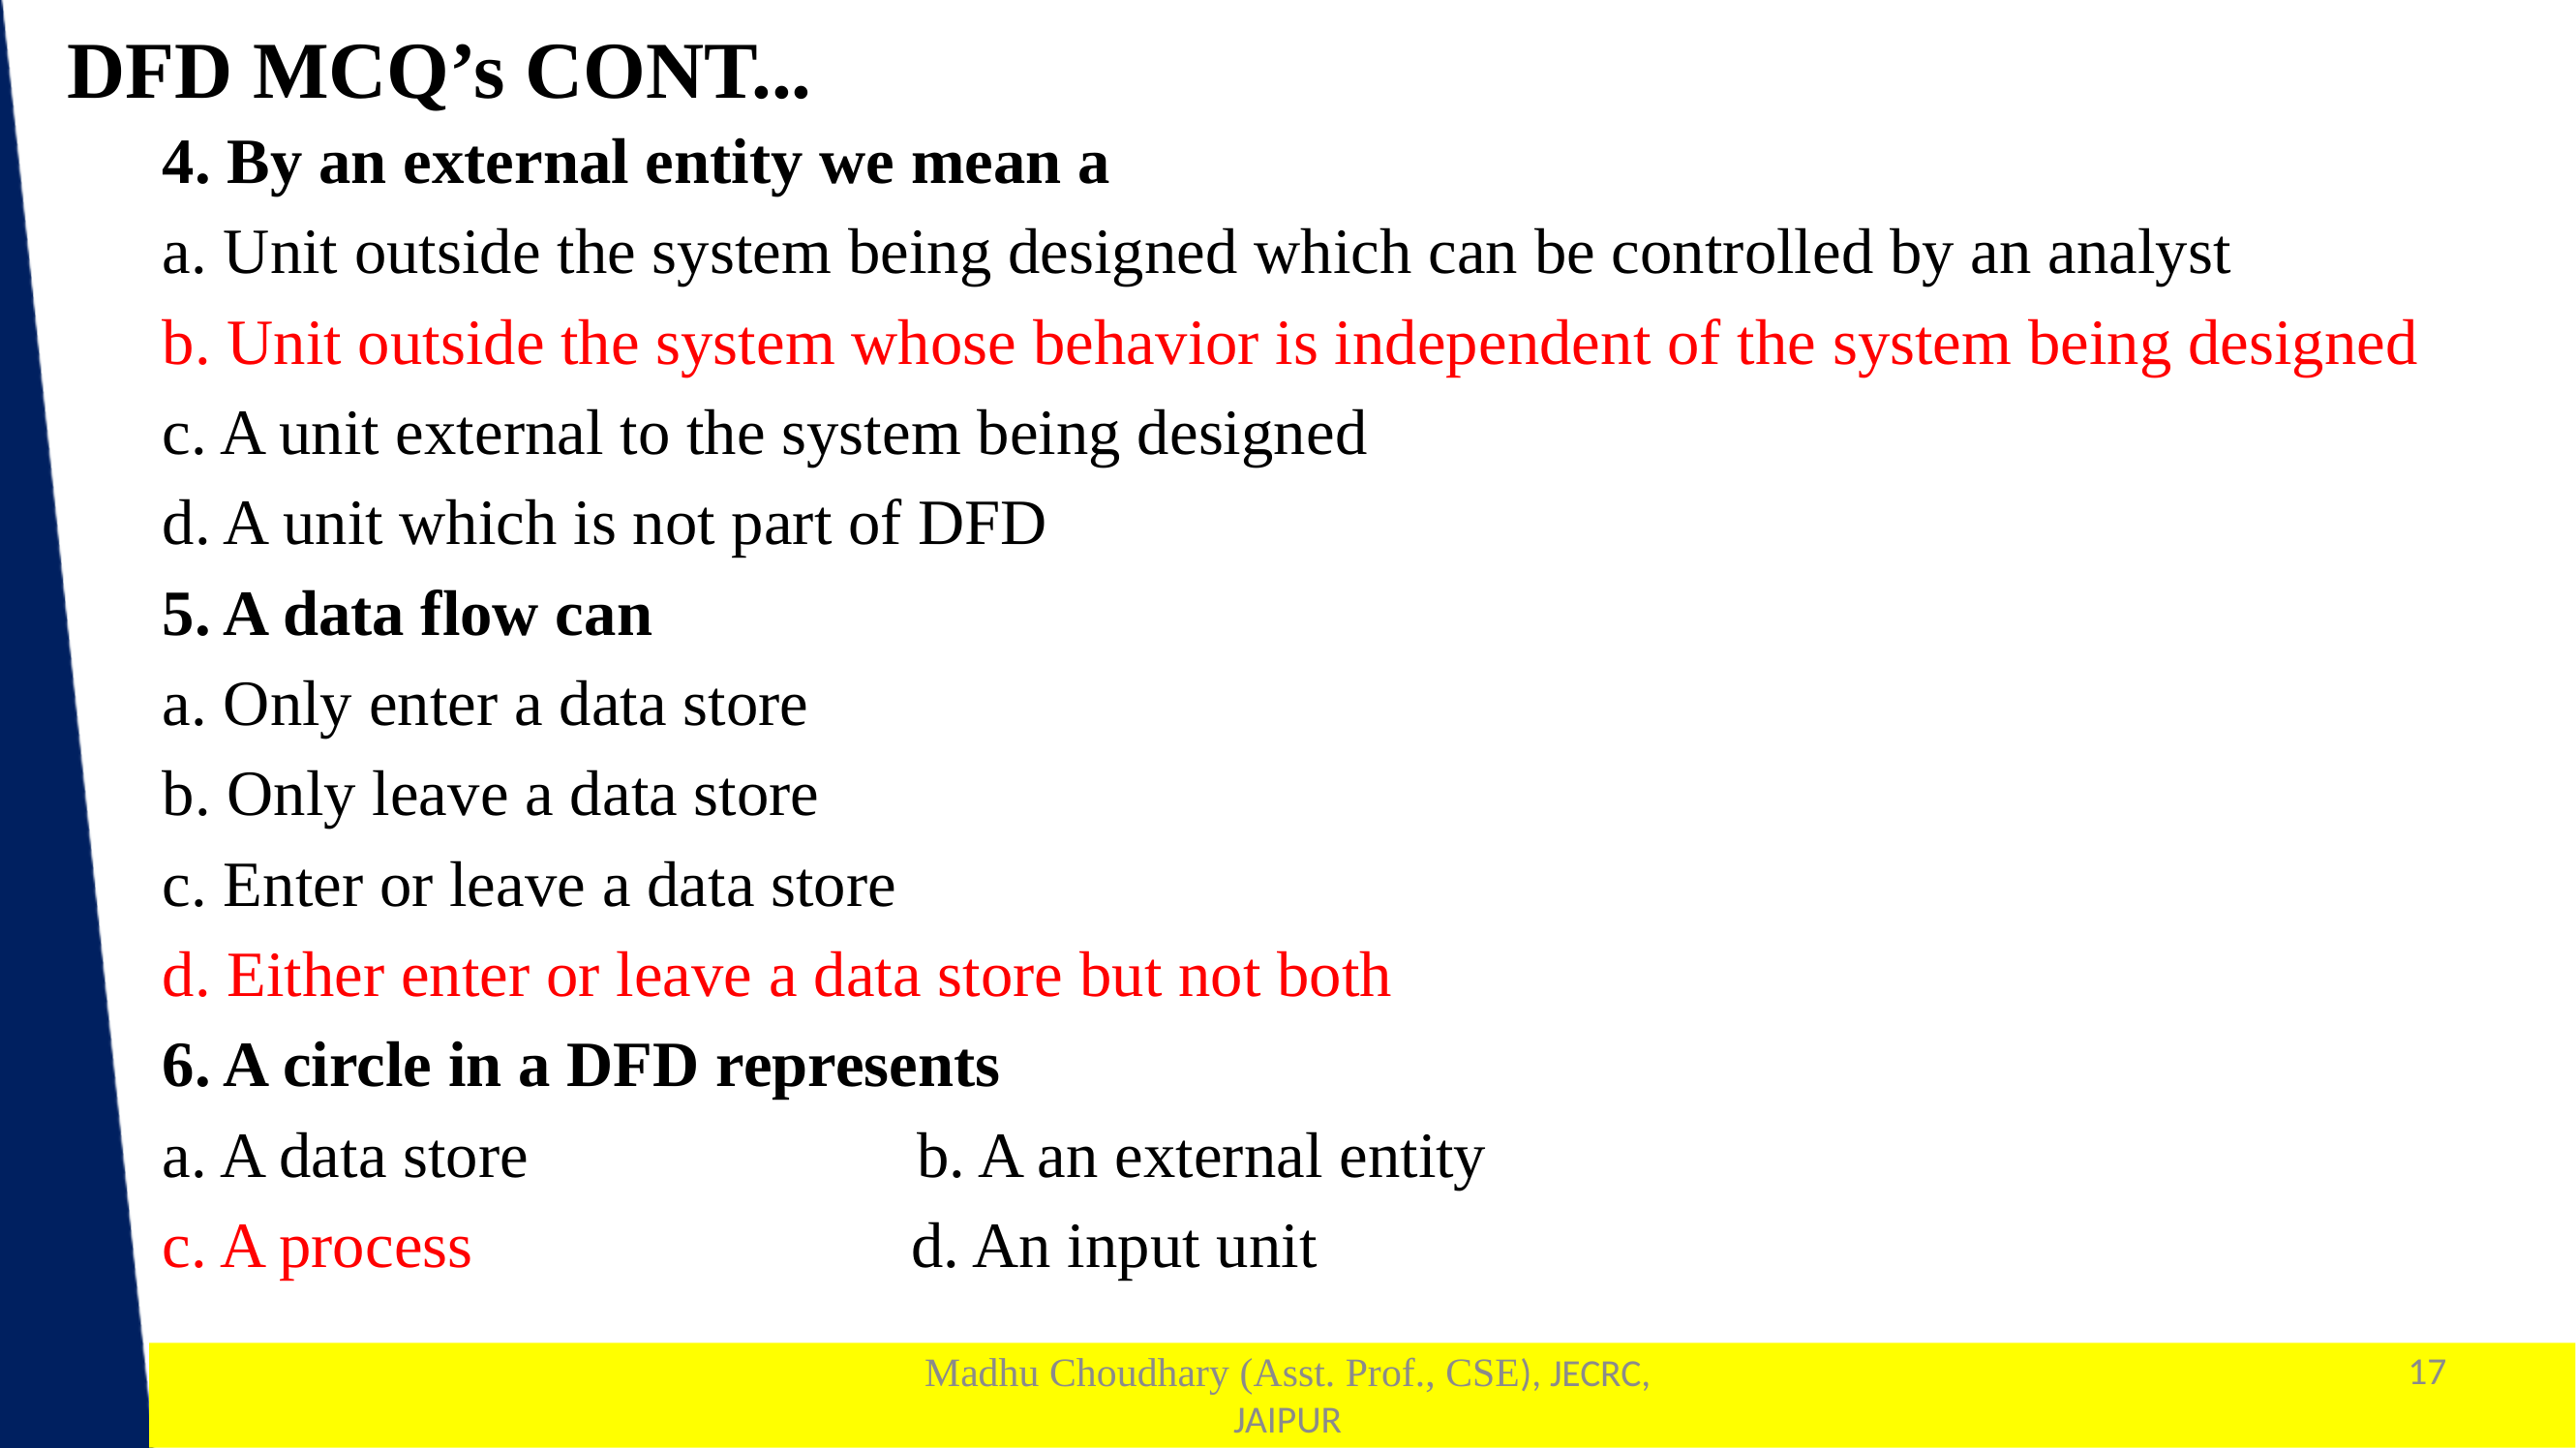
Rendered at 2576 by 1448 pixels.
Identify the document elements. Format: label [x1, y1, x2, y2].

text_box [0, 0, 2576, 1448]
